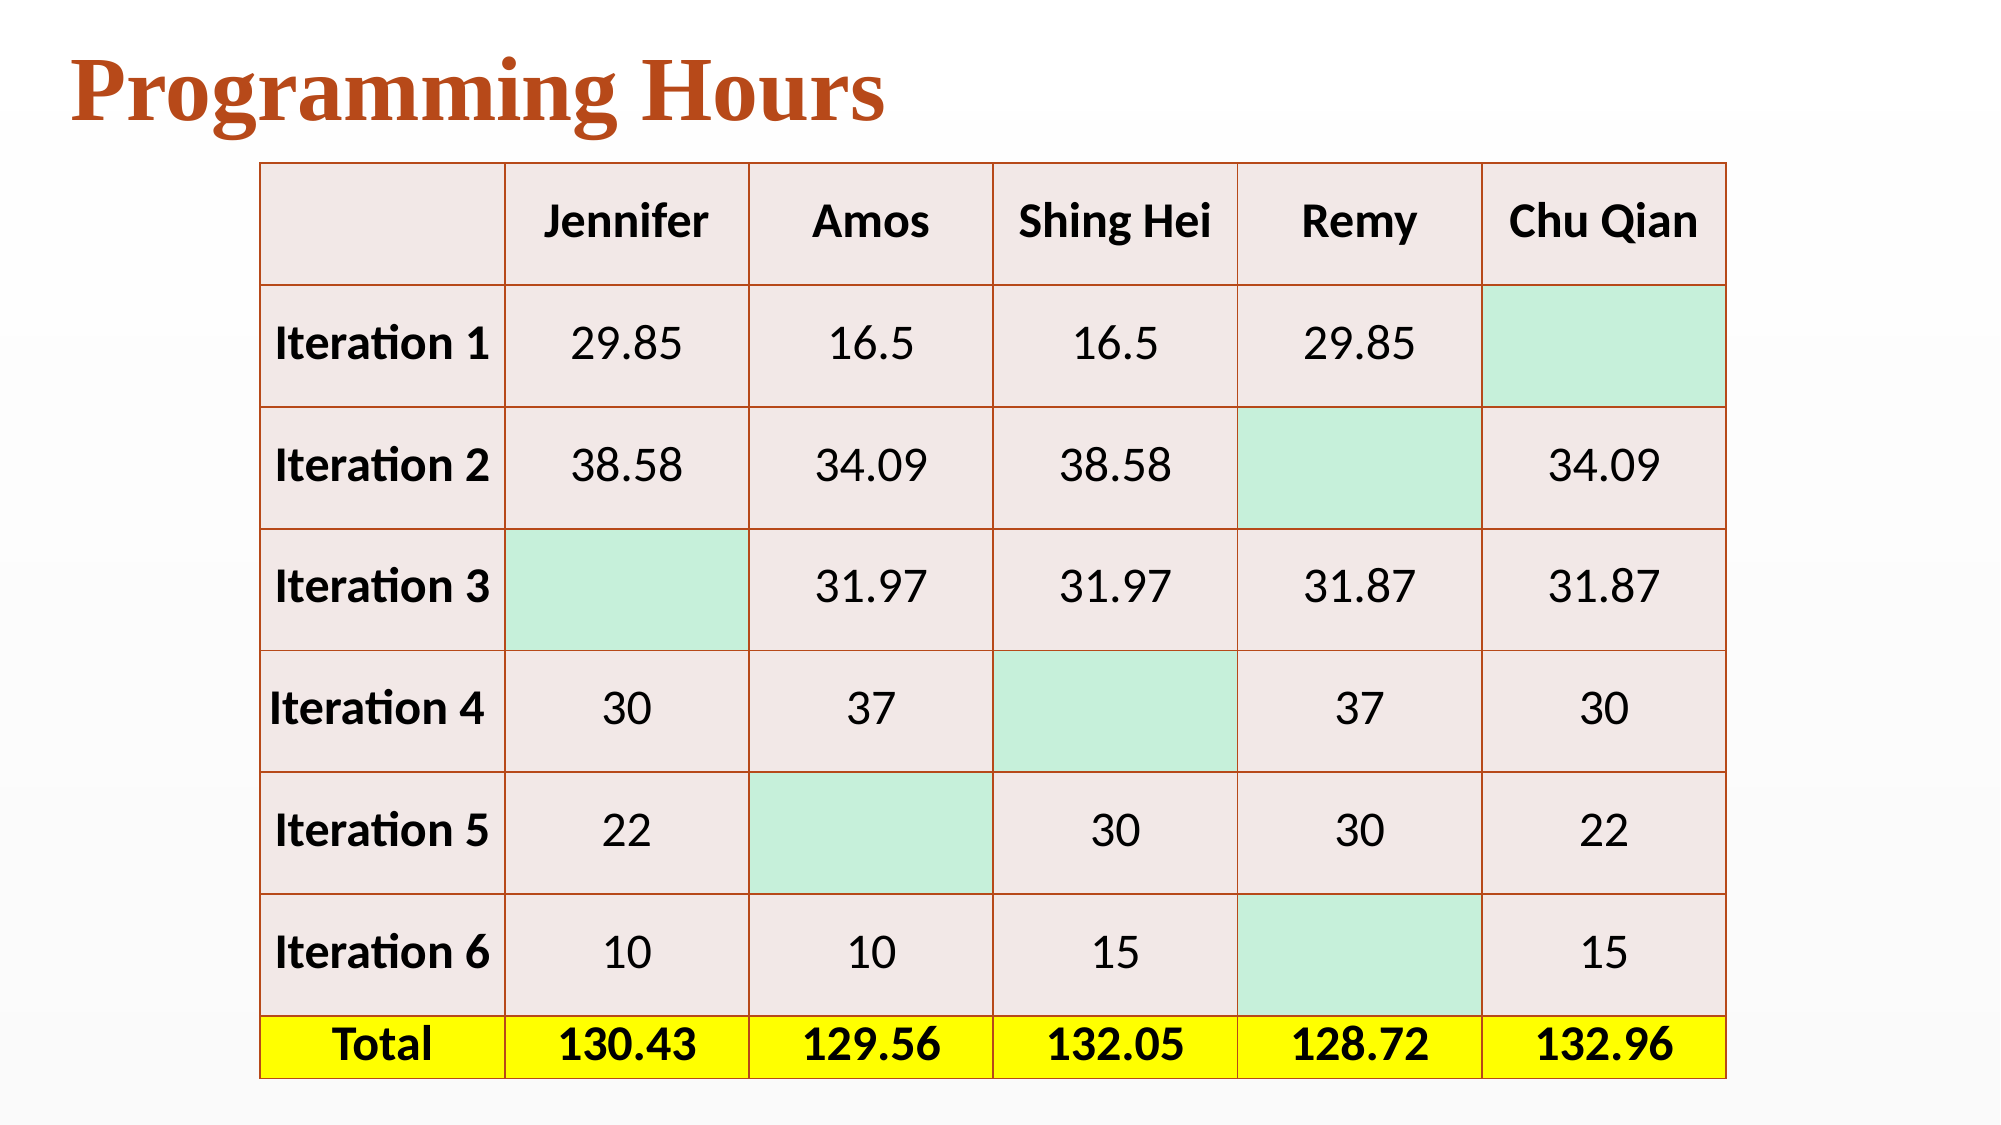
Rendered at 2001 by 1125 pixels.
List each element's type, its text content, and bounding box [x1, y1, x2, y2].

table_cell 37 [750, 651, 992, 771]
table_cell 29.85 [506, 286, 748, 406]
table_cell 22 [506, 773, 748, 893]
table_cell [750, 773, 992, 893]
table_cell 10 [750, 895, 992, 1015]
table_cell Total [261, 1017, 504, 1078]
table_cell 15 [1483, 895, 1725, 1015]
table_cell Iteration 1 [261, 286, 504, 406]
table_cell 34.09 [750, 408, 992, 528]
table_cell 132.05 [994, 1017, 1237, 1078]
table_header [261, 164, 504, 284]
table_cell 34.09 [1483, 408, 1725, 528]
table_cell 30 [994, 773, 1237, 893]
table_cell 132.96 [1483, 1017, 1725, 1078]
table_cell 37 [1238, 651, 1481, 771]
table_cell Iteration 3 [261, 530, 504, 650]
table_cell 38.58 [506, 408, 748, 528]
table_cell 130.43 [506, 1017, 748, 1078]
table_cell 29.85 [1238, 286, 1481, 406]
table_cell [994, 651, 1237, 771]
table_cell 38.58 [994, 408, 1237, 528]
table_cell 31.97 [994, 530, 1237, 650]
table_cell [1483, 286, 1725, 406]
table_cell 22 [1483, 773, 1725, 893]
table_cell Iteration 4 [261, 651, 504, 771]
table_cell 31.97 [750, 530, 992, 650]
table_cell [1238, 408, 1481, 528]
table_cell 15 [994, 895, 1237, 1015]
table_header Shing Hei [994, 164, 1237, 284]
table_cell 30 [1483, 651, 1725, 771]
table_header Jennifer [506, 164, 748, 284]
table_cell 31.87 [1238, 530, 1481, 650]
table_cell [506, 530, 748, 650]
table_cell 16.5 [750, 286, 992, 406]
table_cell Iteration 5 [261, 773, 504, 893]
table_cell 30 [506, 651, 748, 771]
table_cell [1238, 895, 1481, 1015]
table_cell Iteration 6 [261, 895, 504, 1015]
table_cell 128.72 [1238, 1017, 1481, 1078]
table_cell 31.87 [1483, 530, 1725, 650]
table_cell Iteration 2 [261, 408, 504, 528]
table_cell 30 [1238, 773, 1481, 893]
table_cell 129.56 [750, 1017, 992, 1078]
table_header Amos [750, 164, 992, 284]
table_cell 16.5 [994, 286, 1237, 406]
table_header Chu Qian [1483, 164, 1725, 284]
table_cell 10 [506, 895, 748, 1015]
table_header Remy [1238, 164, 1481, 284]
title Programming Hours [55, 18, 1758, 164]
